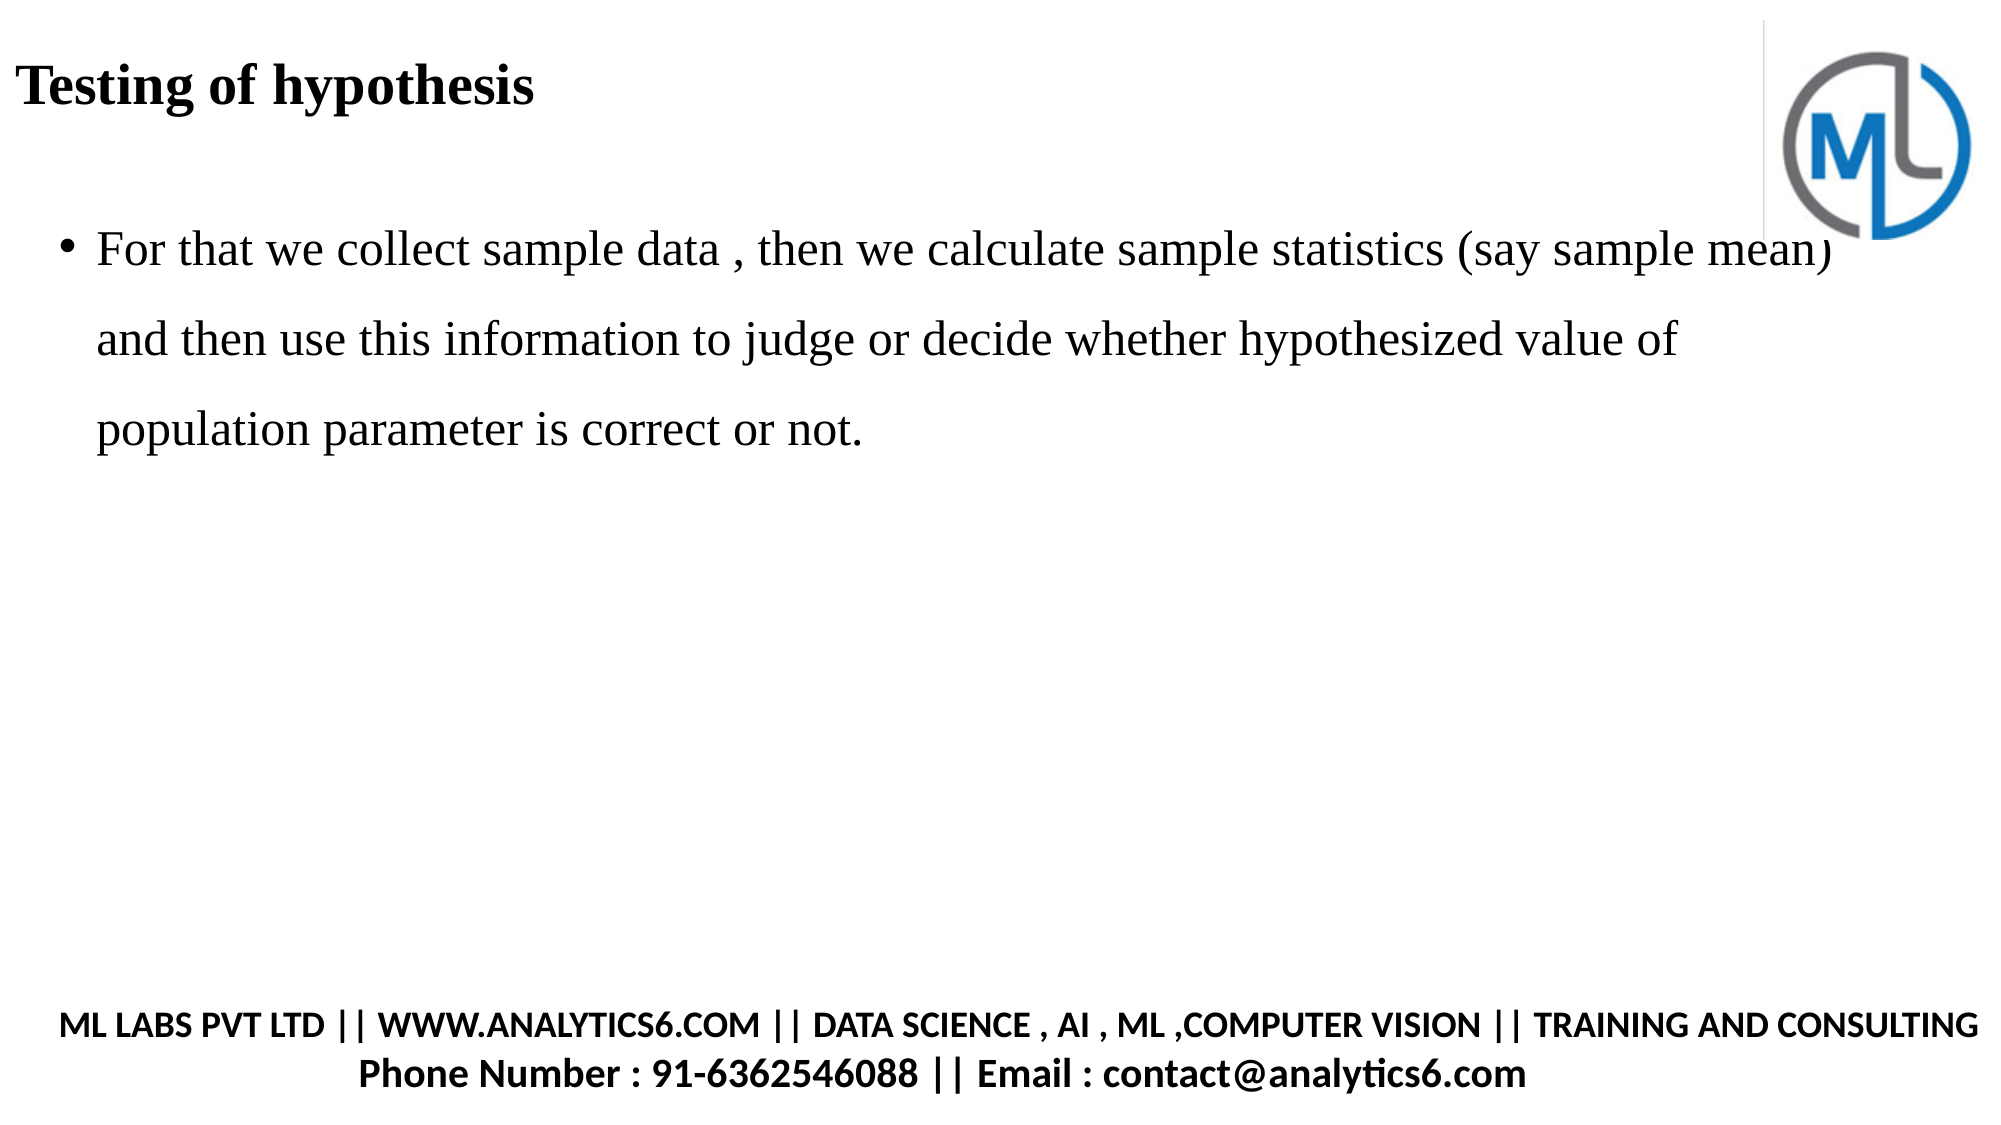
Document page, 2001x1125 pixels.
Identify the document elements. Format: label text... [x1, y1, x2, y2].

list For that we collect sample data , then we calculate sample statistics (say sample mean) and then use this information to judge or decide whether hypothesized value of population parameter is correct or not. [43, 177, 1863, 993]
title Testing of hypothesis [0, 20, 1761, 152]
picture [1761, 20, 1981, 240]
text_box ML LABS PVT LTD || WWW.ANALYTICS6.COM || DATA SCIENCE , AI , ML ,COMPUTER VISION || TRAINING AND CONSULTING Phone Number : 91-6362546088 || Email : contact@analytics6.com [43, 993, 2000, 1103]
